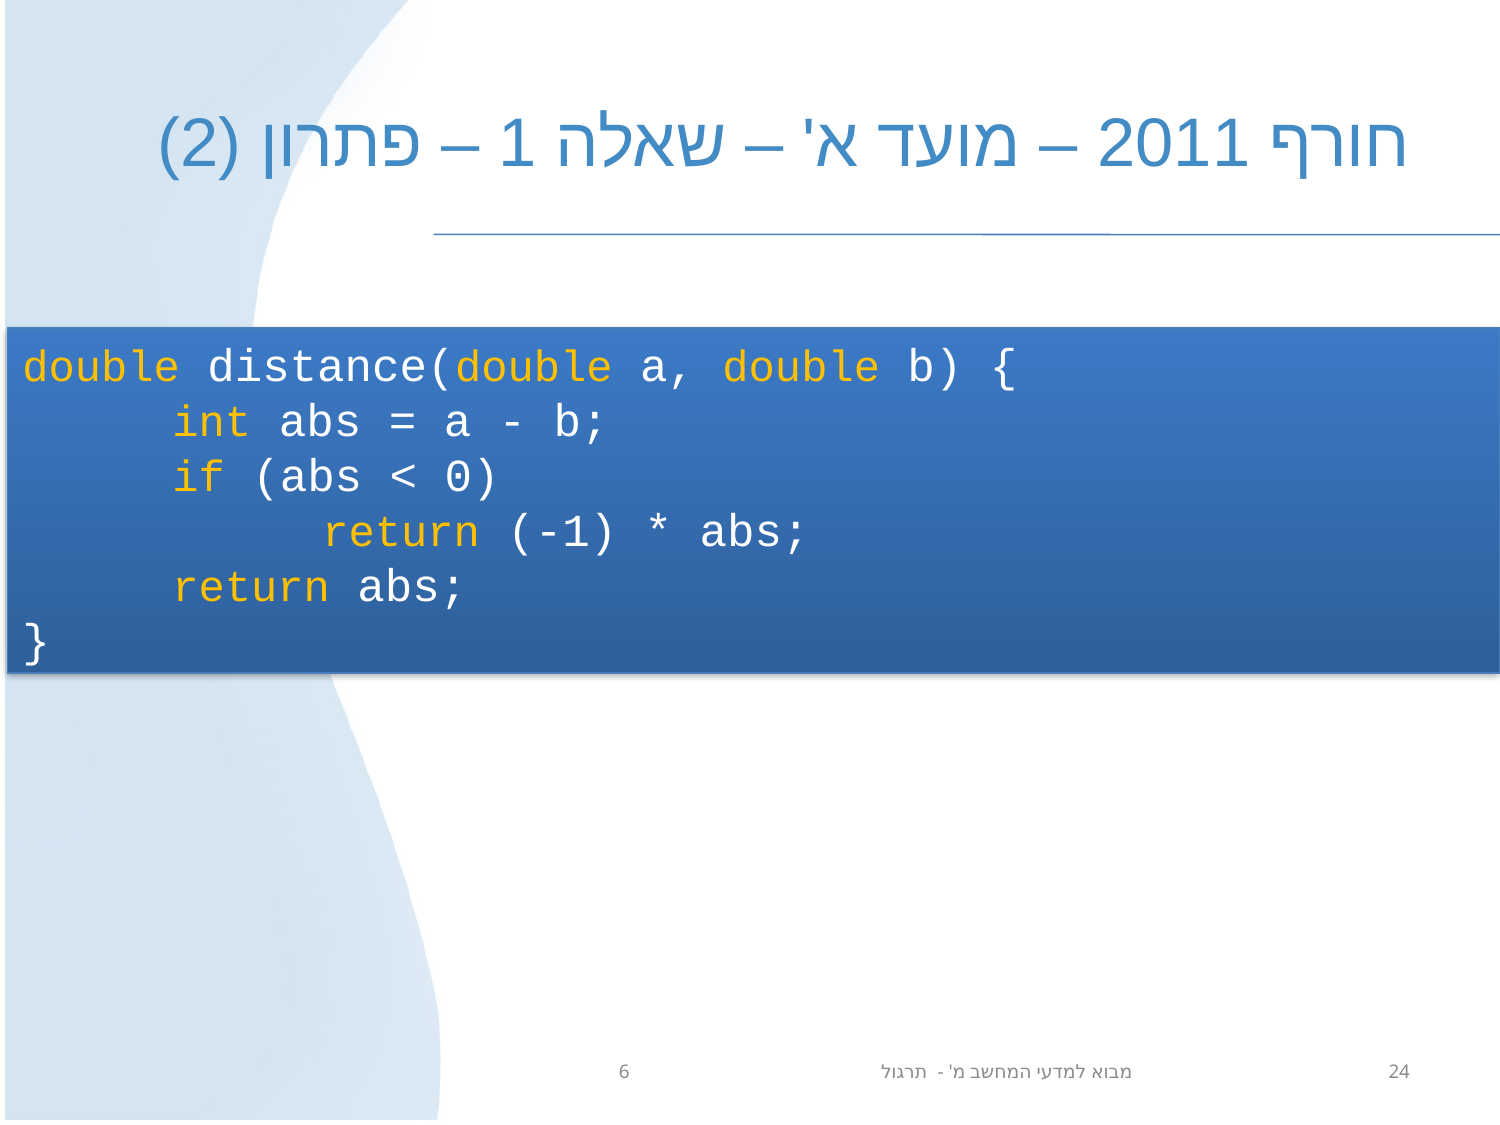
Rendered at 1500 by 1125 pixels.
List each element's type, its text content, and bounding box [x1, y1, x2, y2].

title חורף 2011 – מועד א' – שאלה 1 – פתרון (2) [74, 44, 1426, 233]
picture [0, 0, 1500, 1125]
slide_number 24 [1074, 1042, 1425, 1103]
footer מבוא למדעי המחשב מ' - תרגול 6 [512, 1042, 988, 1103]
text_box double distance(double a, double b) { int abs = a - b; if (abs < 0) return (-1) * abs; return abs; } [7, 327, 1500, 674]
